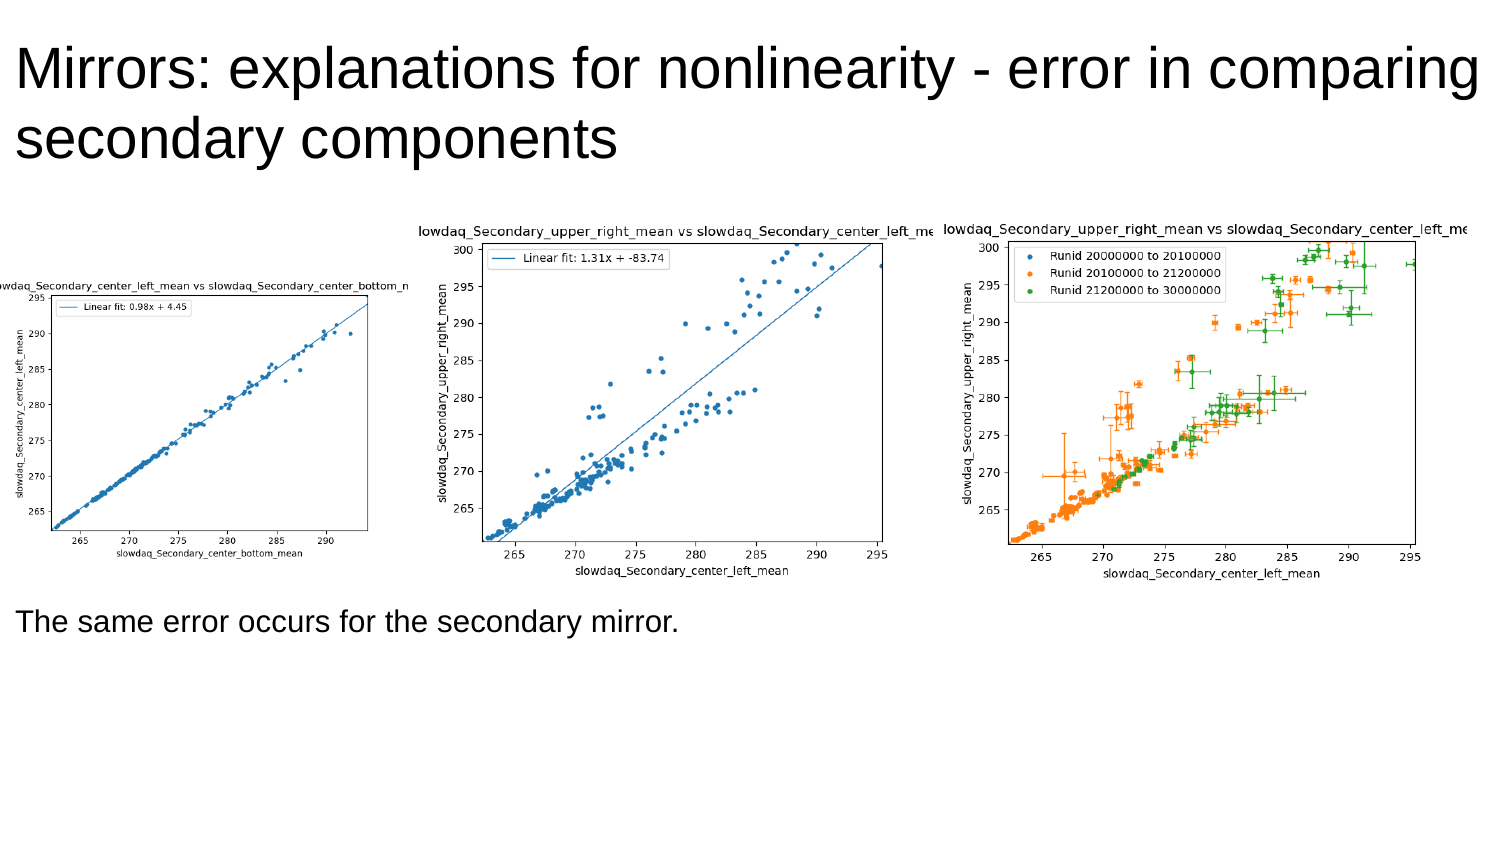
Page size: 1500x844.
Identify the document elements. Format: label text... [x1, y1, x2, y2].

list The same error occurs for the secondary mirror. [0, 586, 1500, 844]
picture [417, 196, 933, 584]
picture [0, 257, 408, 564]
picture [942, 193, 1467, 587]
title Mirrors: explanations for nonlinearity - error in comparing secondary components [0, 15, 1500, 110]
